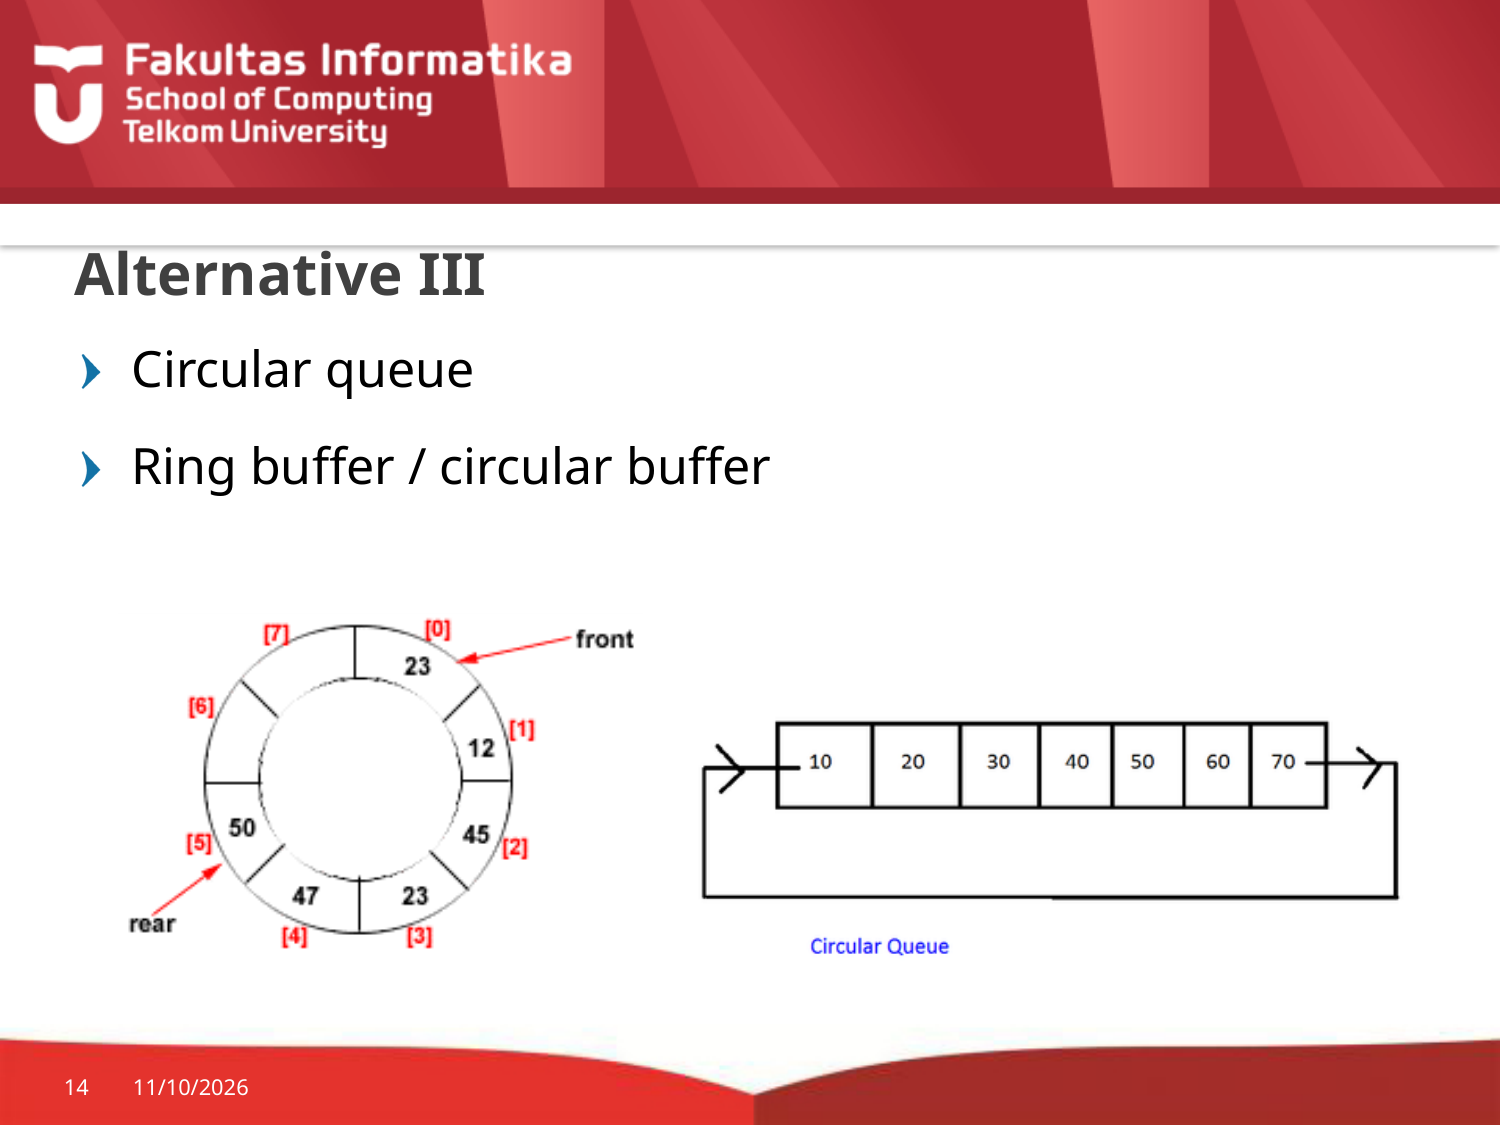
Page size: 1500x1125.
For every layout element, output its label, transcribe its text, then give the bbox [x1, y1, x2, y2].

picture [75, 343, 104, 391]
picture [0, 1024, 1500, 1125]
picture [118, 612, 643, 961]
slide_number 14 [63, 1058, 123, 1119]
picture [674, 693, 1433, 979]
picture [0, 0, 1500, 203]
title Alternative III [59, 219, 1426, 325]
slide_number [132, 1058, 403, 1119]
list Circular queue Ring buffer / circular buffer [60, 329, 1426, 990]
picture [75, 440, 104, 489]
